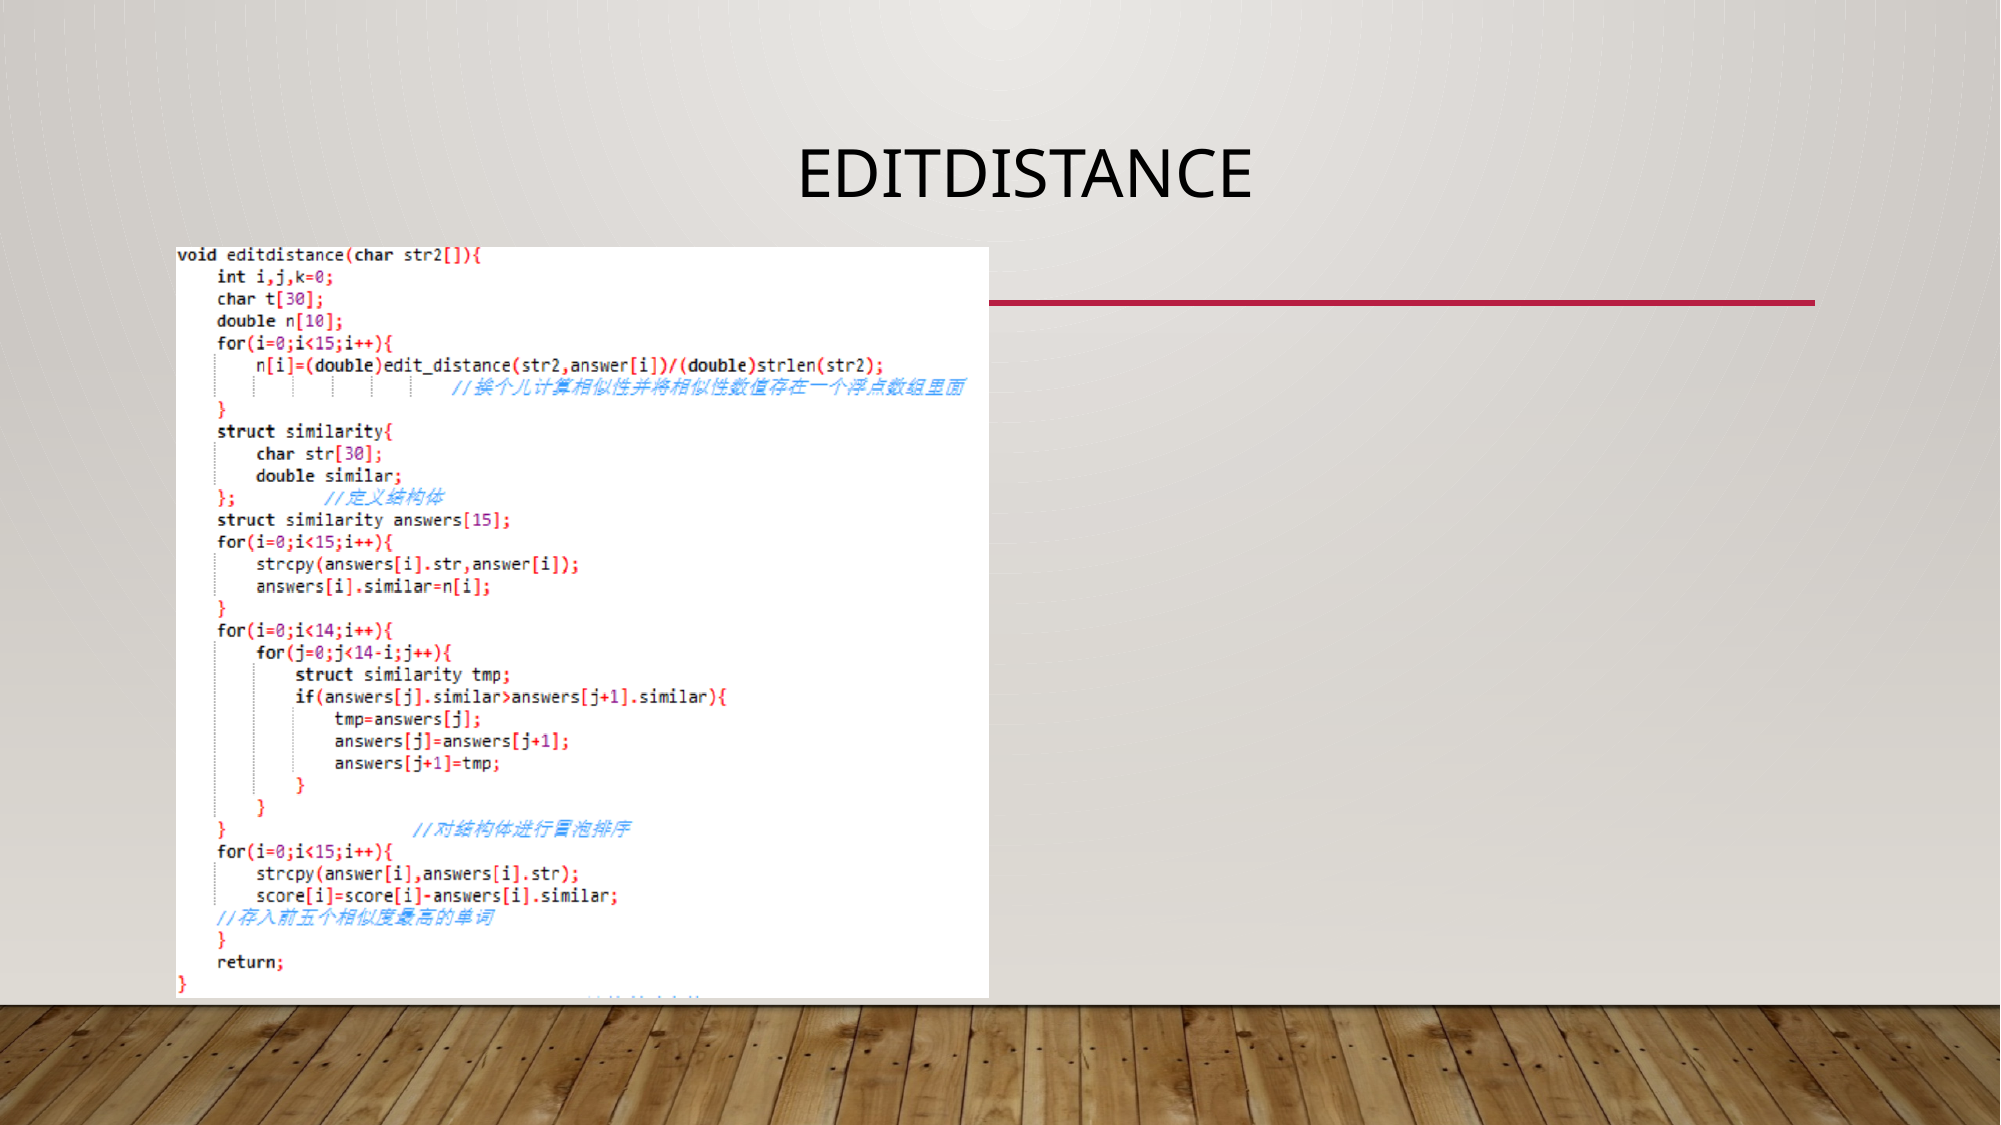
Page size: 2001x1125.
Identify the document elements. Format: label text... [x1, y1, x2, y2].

picture [0, 1005, 2000, 1125]
title editdistance [237, 132, 1814, 306]
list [176, 247, 989, 999]
